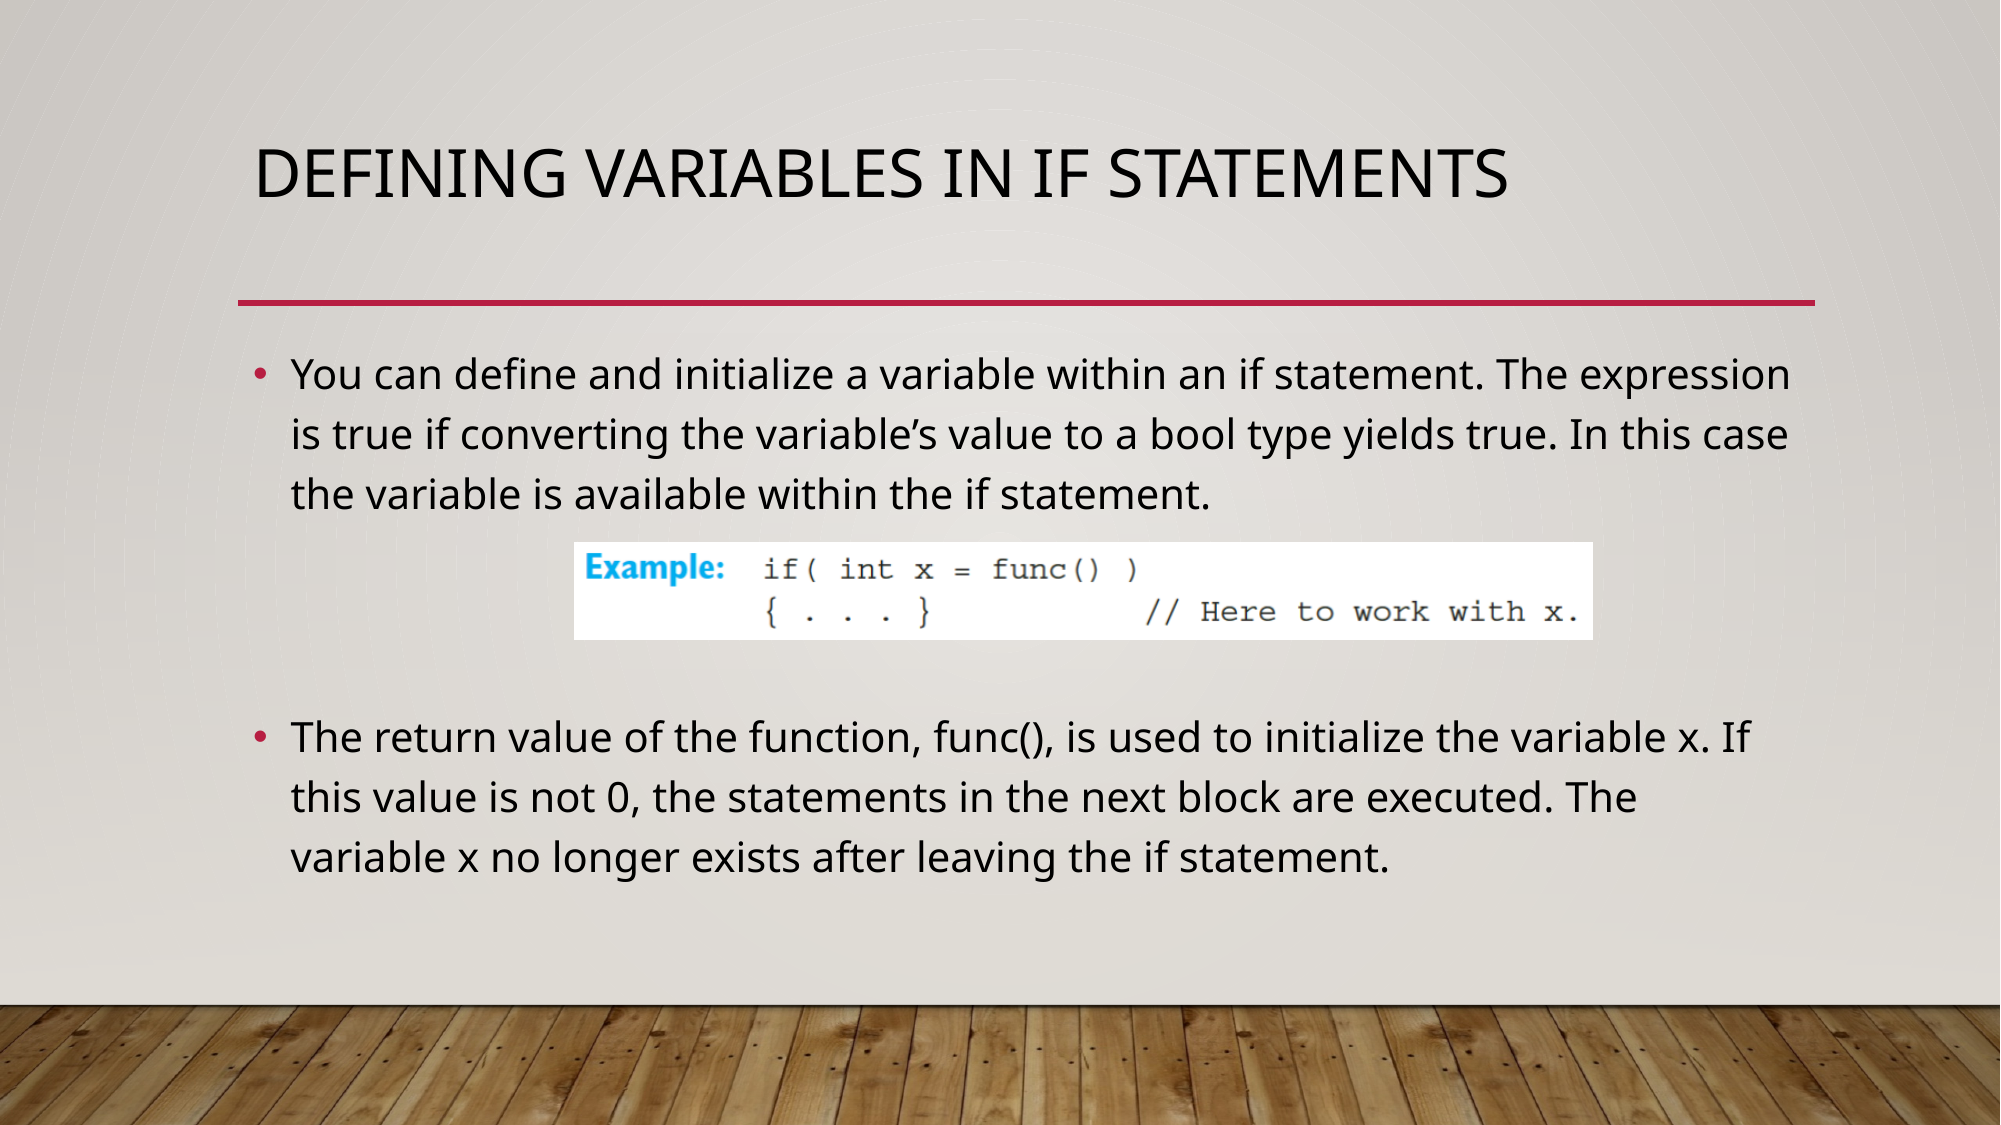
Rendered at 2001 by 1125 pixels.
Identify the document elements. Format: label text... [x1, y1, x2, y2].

title Defining Variables in if Statements [238, 131, 1814, 305]
list You can define and initialize a variable within an if statement. The expression is true if converting the variable’s value to a bool type yields true. In this case the variable is available within the if statement. The return value of the function, func(), is used to initialize the variable x. If this value is not 0, the statements in the next block are executed. The variable x no longer exists after leaving the if statement. [238, 330, 1814, 897]
picture [574, 542, 1593, 640]
picture [0, 1005, 2000, 1125]
